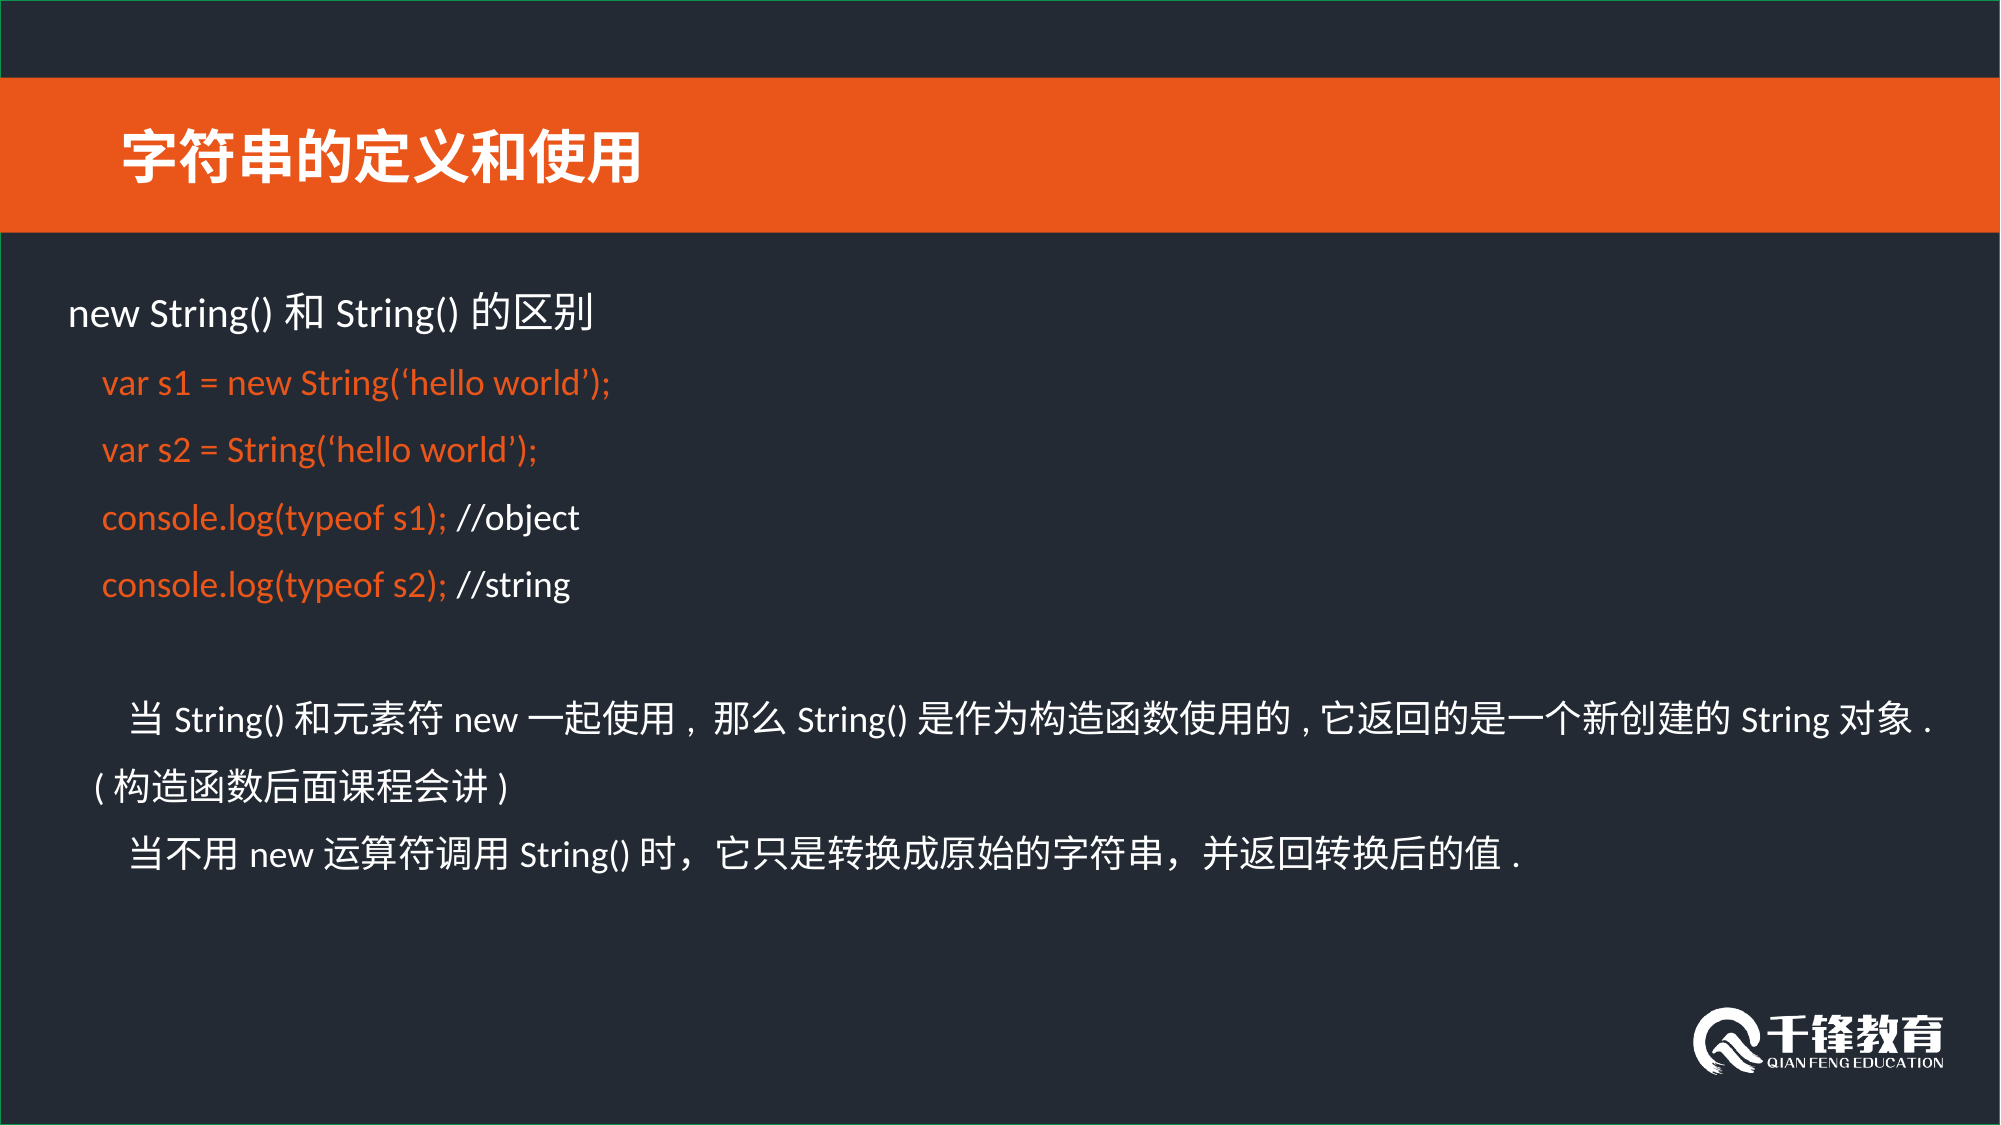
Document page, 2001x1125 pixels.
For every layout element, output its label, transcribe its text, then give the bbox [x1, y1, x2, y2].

text_box new String()和String()的区别 var s1 = new String(‘hello world’); var s2 = String(‘hello world’); console.log(typeof s1); //object console.log(typeof s2); //string 当String()和元素符new一起使用, 那么String()是作为构造函数使用的,它返回的是一个新创建的String对象. (构造函数后面课程会讲) 当不用new运算符调用String()时，它只是转换成原始的字符串，并返回转换后的值. [53, 252, 1948, 883]
picture [1691, 1002, 1948, 1080]
text_box 字符串的定义和使用 [106, 112, 1692, 198]
text_box [0, 234, 2000, 1125]
text_box [0, 0, 2000, 77]
text_box [0, 77, 2000, 234]
